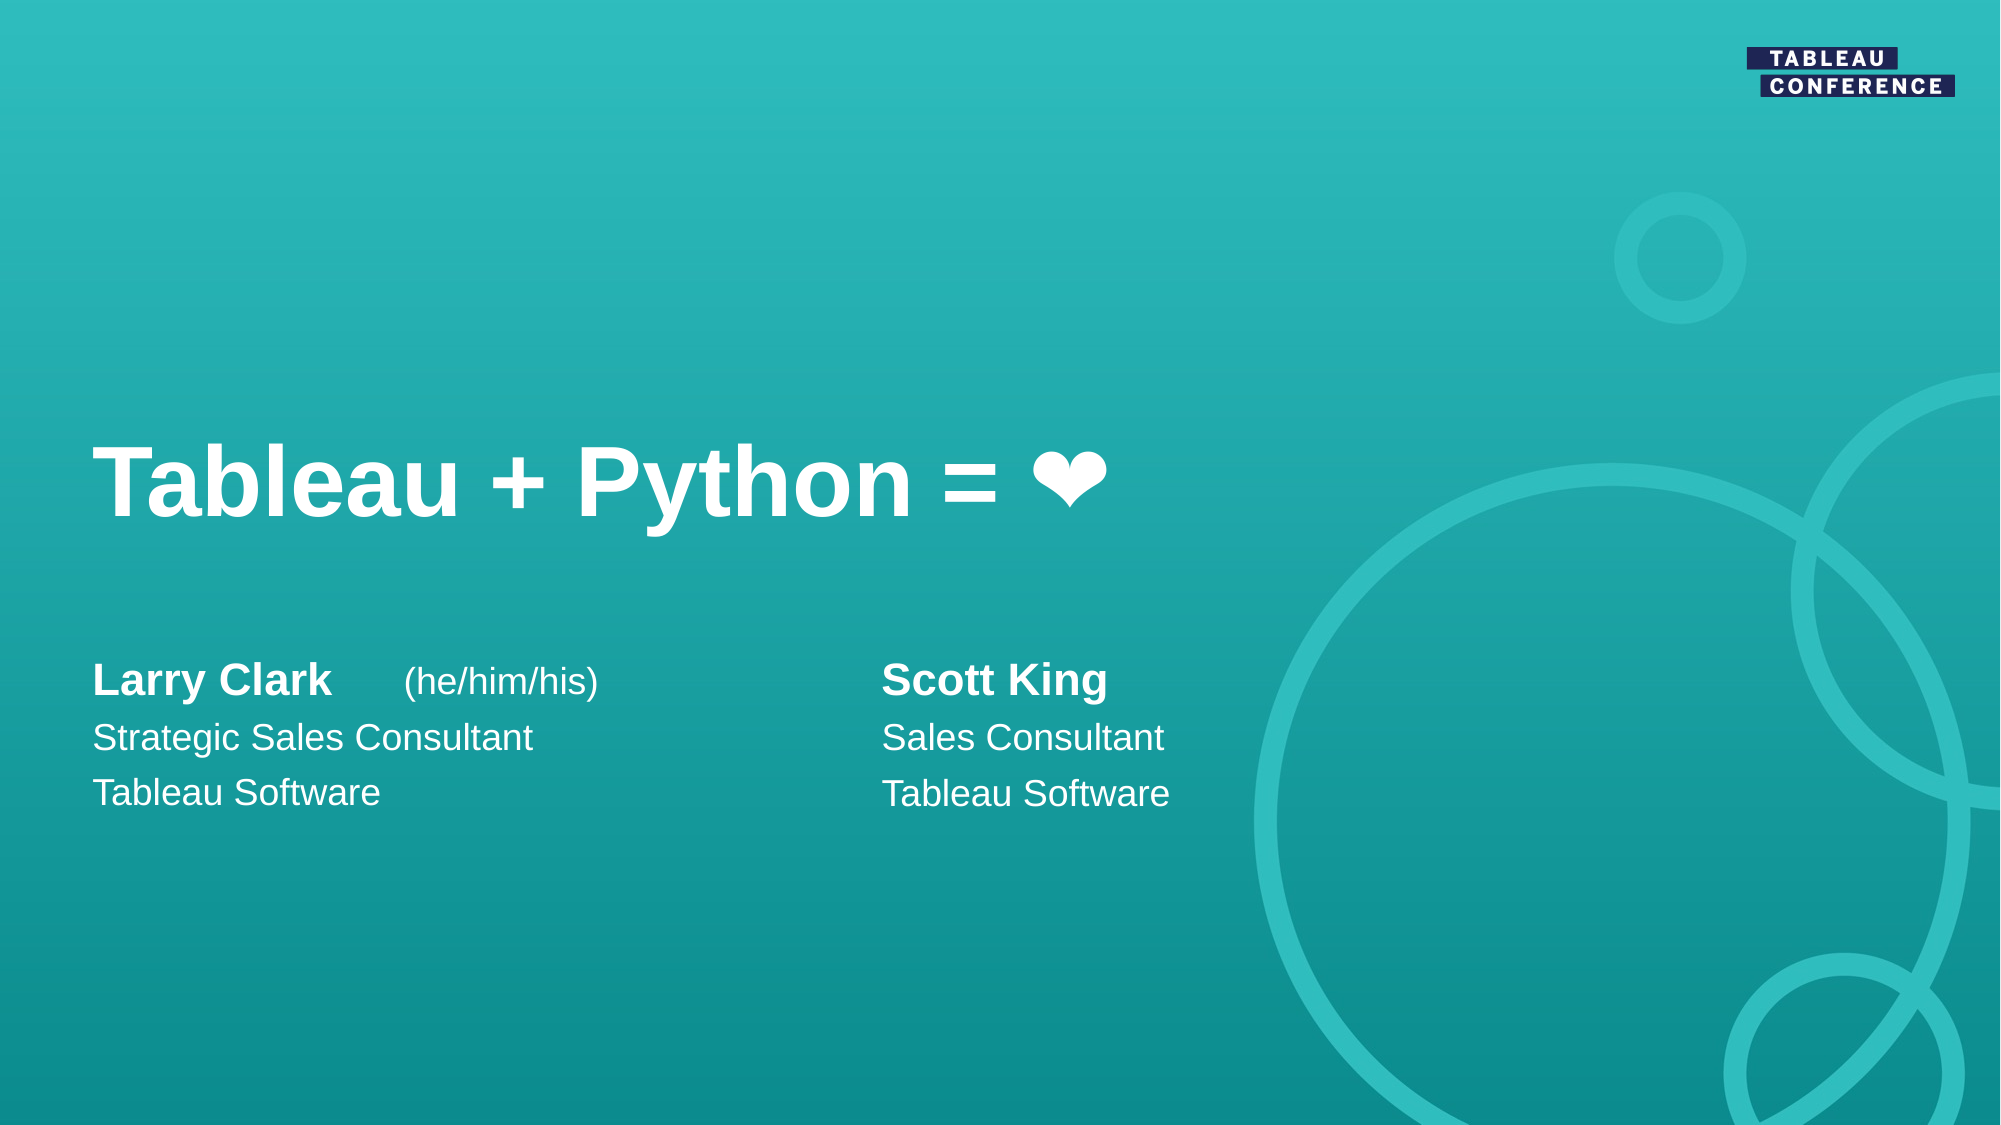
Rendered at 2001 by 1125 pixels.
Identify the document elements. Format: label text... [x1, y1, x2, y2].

title Tableau + Python = ❤ [77, 384, 1887, 546]
list Tableau Software [866, 766, 1602, 817]
list Scott King [866, 649, 1602, 714]
text_box (he/him/his) [388, 662, 627, 702]
picture [0, 0, 2001, 1125]
list Strategic Sales Consultant [77, 719, 812, 758]
list Sales Consultant [866, 719, 1602, 758]
list Tableau Software [77, 765, 812, 816]
subtitle Larry Clark [77, 649, 812, 714]
